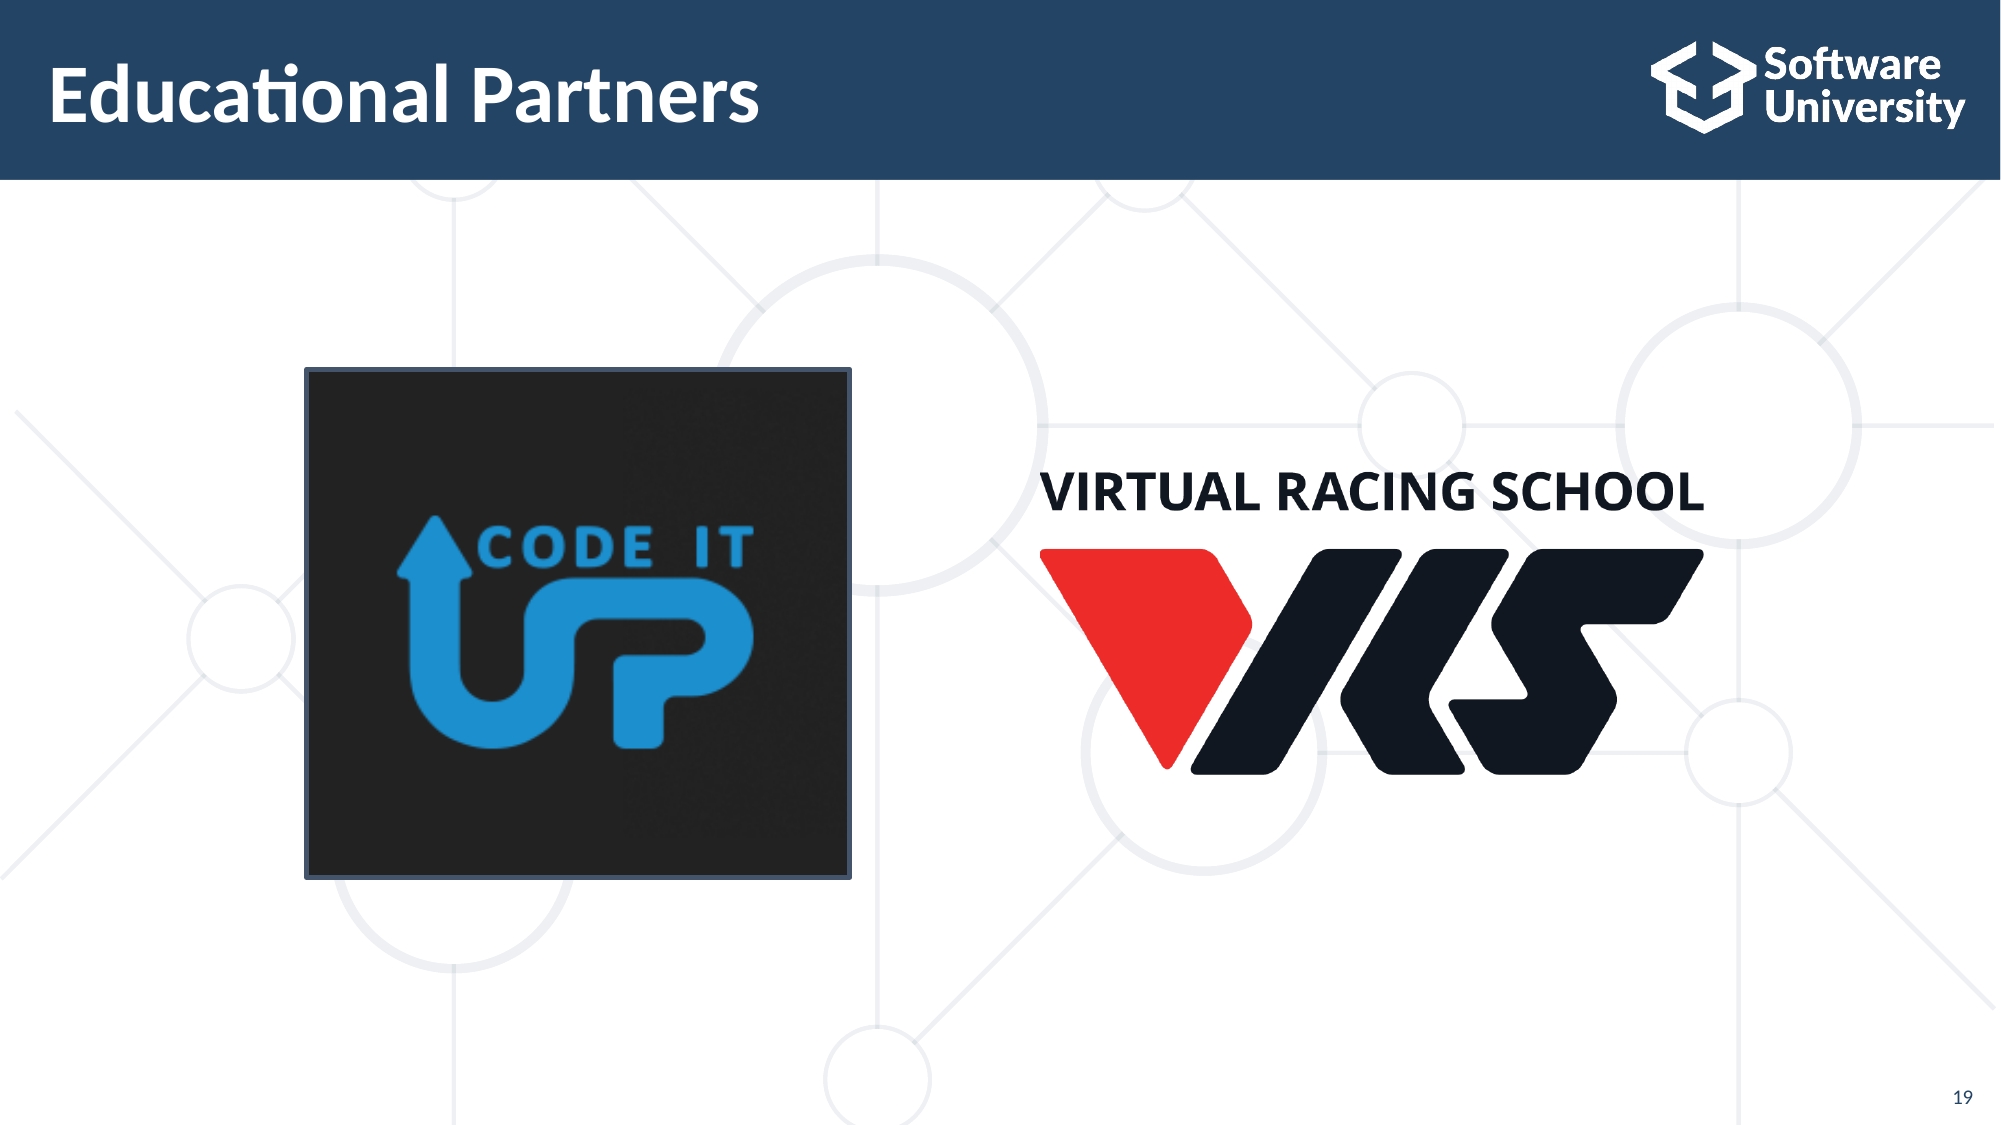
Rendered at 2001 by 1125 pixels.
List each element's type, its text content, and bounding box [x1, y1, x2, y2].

title Educational Partners [31, 16, 1625, 162]
picture [308, 371, 848, 876]
picture [1651, 41, 1966, 134]
picture [1040, 295, 1704, 951]
slide_number 19 [1927, 1067, 1989, 1117]
